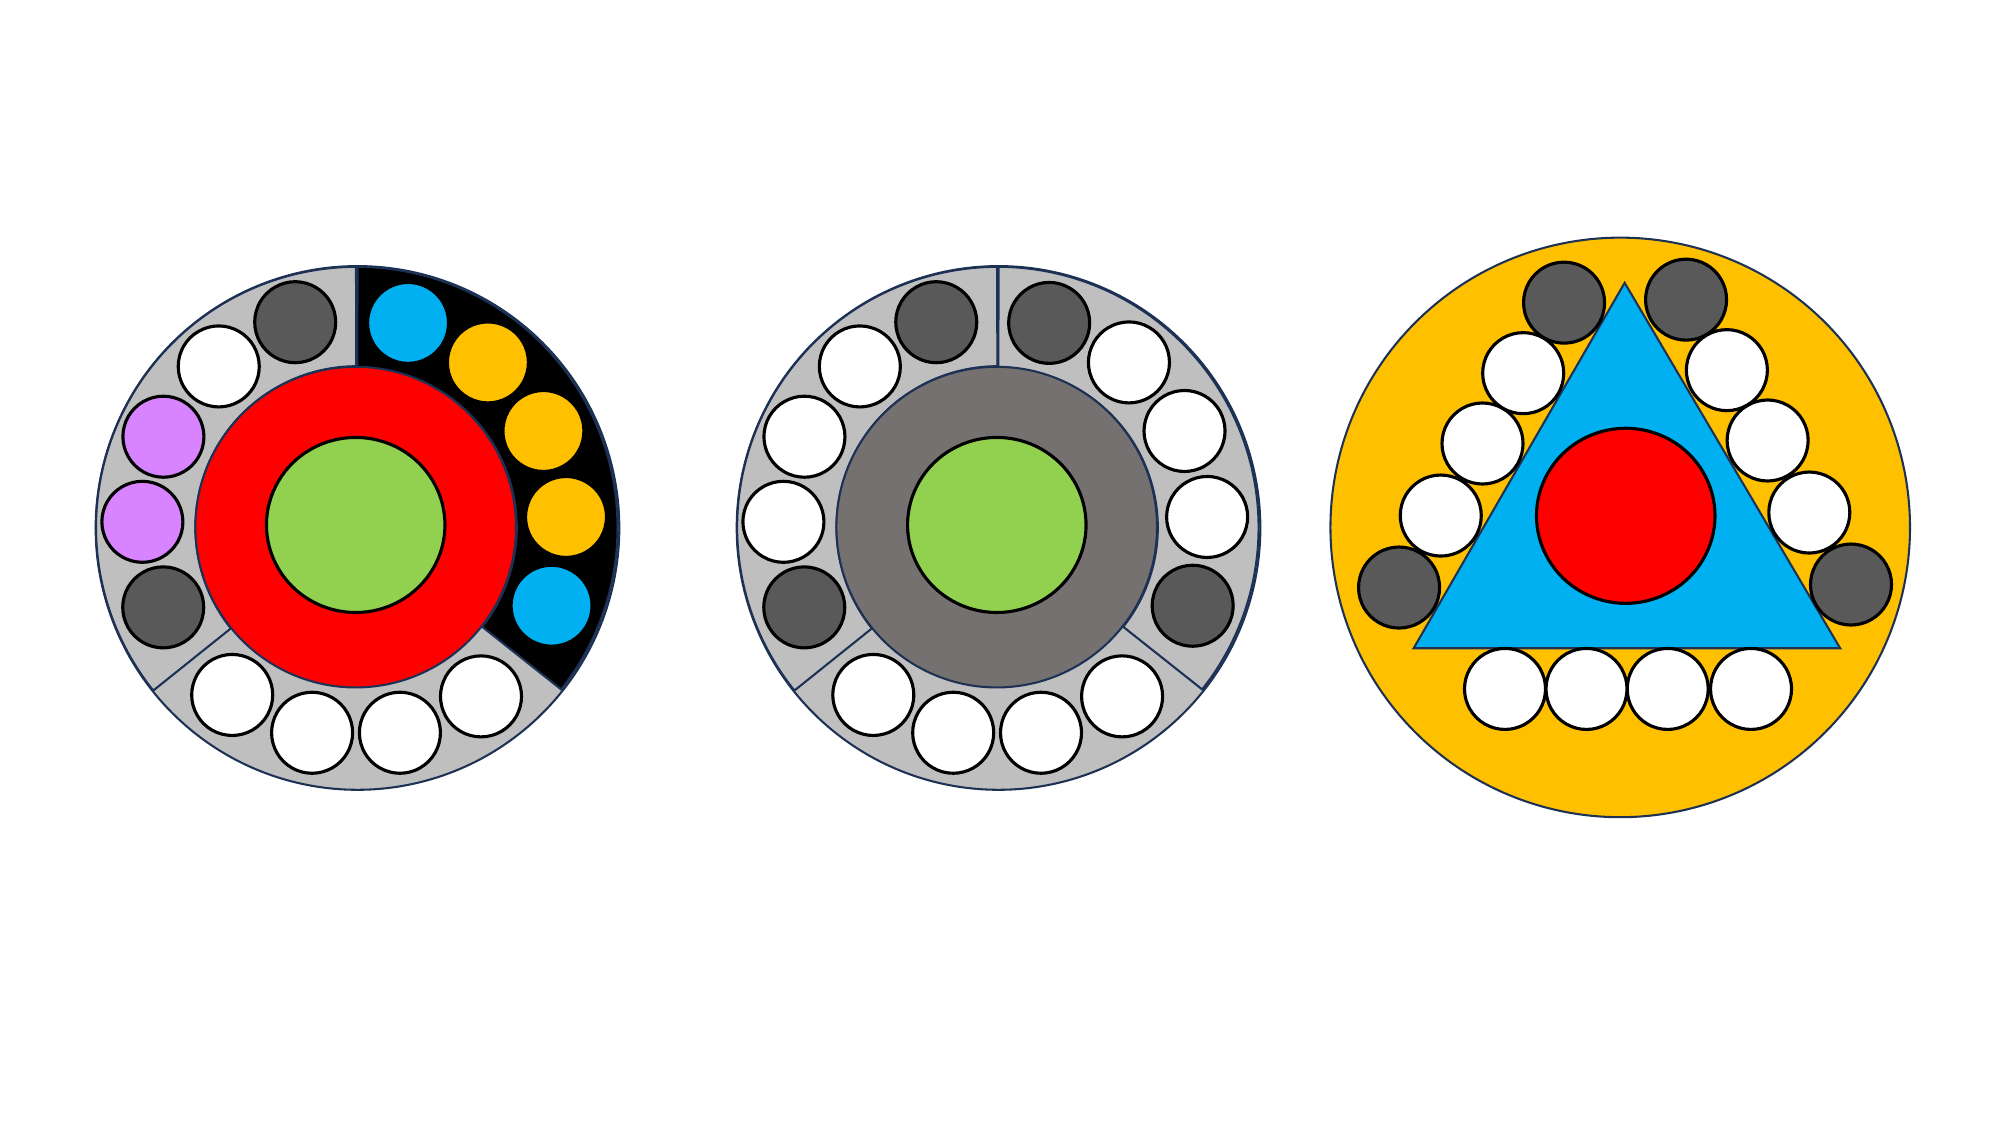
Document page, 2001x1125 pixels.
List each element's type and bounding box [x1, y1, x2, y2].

text_box [268, 265, 358, 366]
text_box [905, 774, 1092, 791]
text_box [607, 450, 619, 605]
text_box [1248, 450, 1260, 605]
text_box [836, 366, 1158, 688]
text_box [135, 663, 191, 732]
text_box [124, 649, 195, 692]
text_box [999, 265, 1089, 366]
text_box [191, 654, 522, 774]
text_box [516, 647, 590, 691]
text_box [367, 282, 607, 647]
text_box [1163, 647, 1233, 733]
text_box [1008, 282, 1248, 647]
text_box [832, 654, 1163, 774]
text_box [736, 472, 742, 583]
text_box [101, 281, 336, 649]
text_box [766, 649, 836, 692]
text_box [522, 647, 592, 733]
text_box [195, 366, 516, 688]
text_box [358, 265, 448, 366]
text_box [782, 663, 832, 732]
text_box [1158, 647, 1231, 691]
text_box [909, 265, 999, 366]
text_box [94, 471, 101, 584]
text_box [264, 774, 451, 791]
text_box [1330, 237, 1910, 818]
text_box [742, 281, 977, 649]
